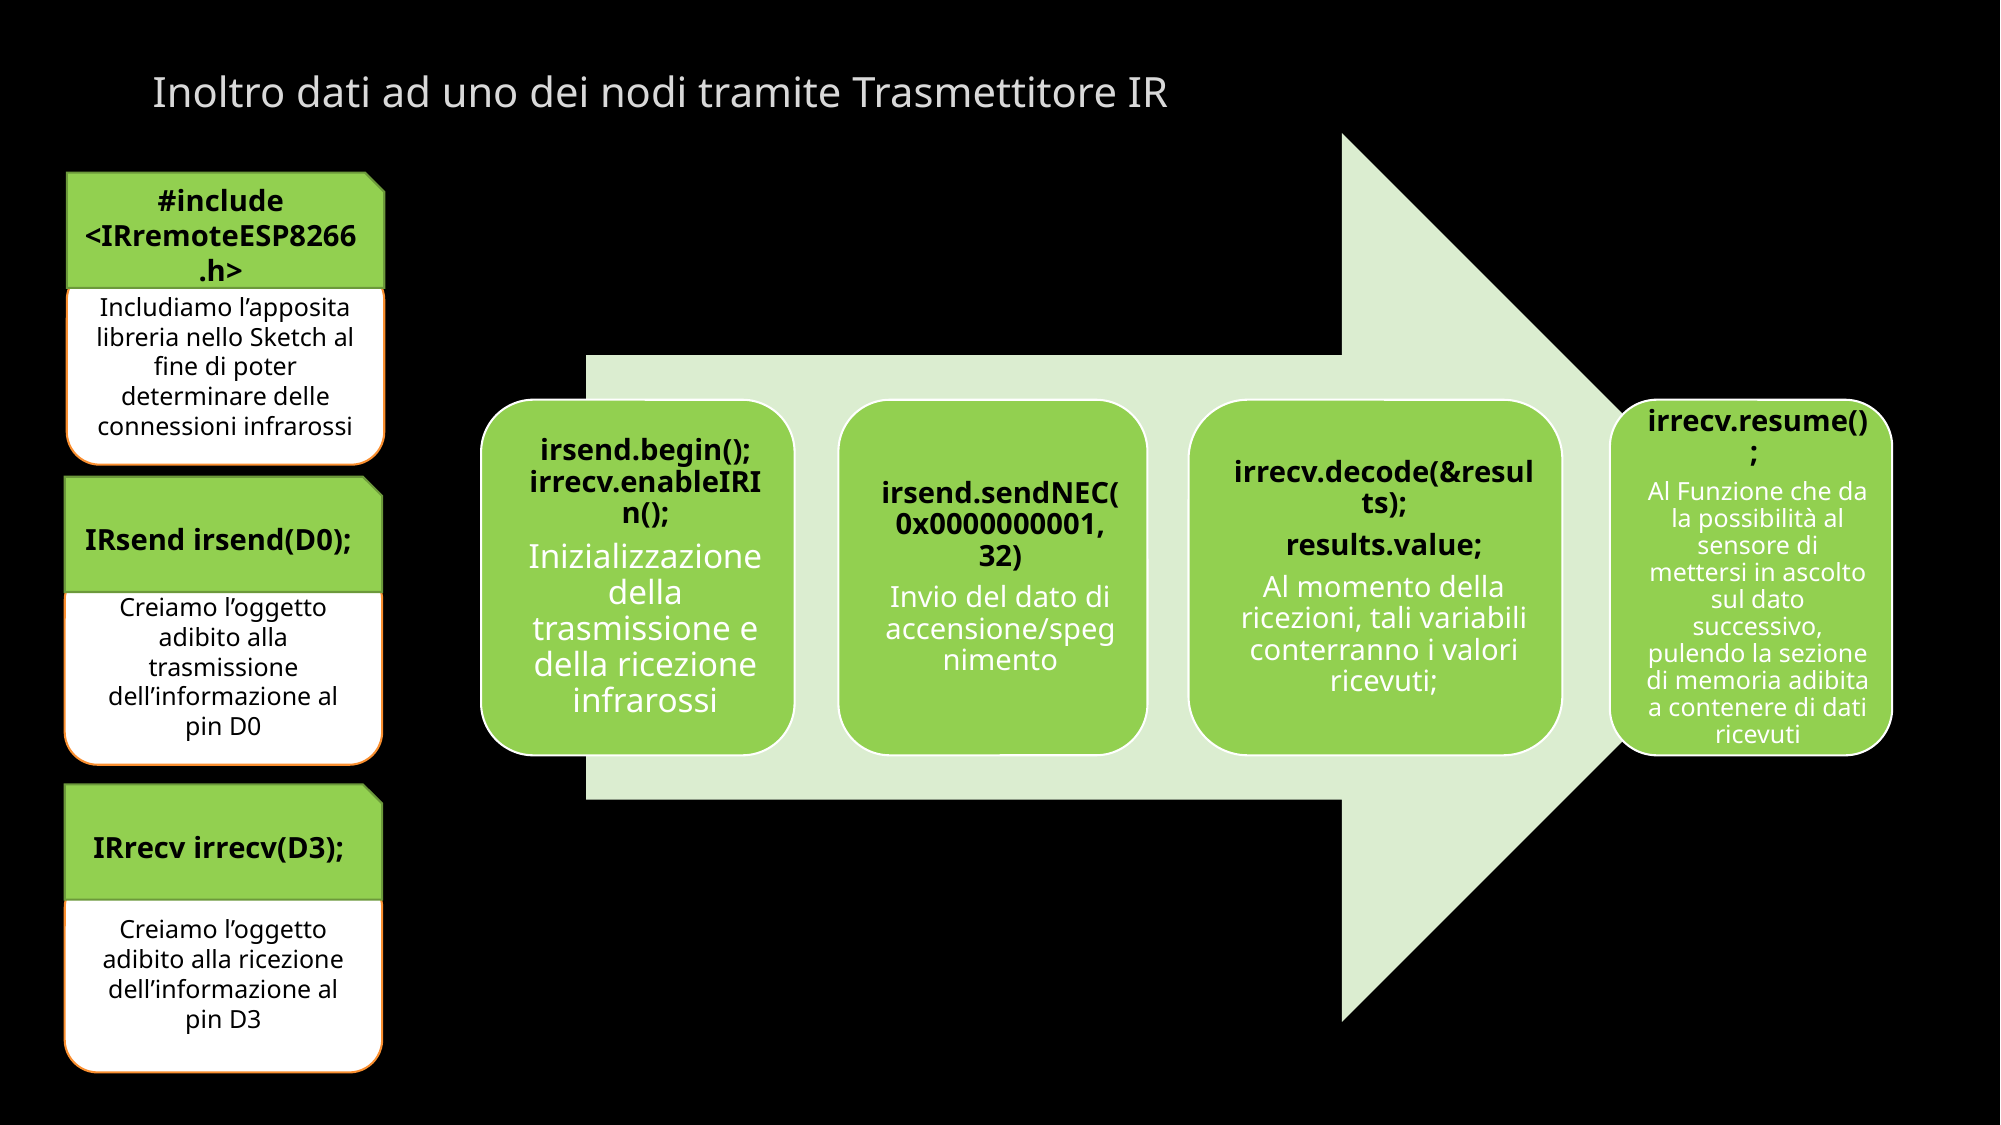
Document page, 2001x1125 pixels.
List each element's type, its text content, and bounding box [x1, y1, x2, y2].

text_box #include <IRremoteESP8266.h> [65, 171, 386, 289]
list Inoltro dati ad uno dei nodi tramite Trasmettitore IR [137, 63, 1969, 1092]
text_box Creiamo l’oggetto adibito alla ricezione dell’informazione al pin D3 [63, 901, 384, 1074]
text_box IRsend irsend(D0); [63, 475, 384, 594]
text_box IRrecv irrecv(D3); [63, 783, 384, 901]
text_box Includiamo l’apposita libreria nello Sketch al fine di poter determinare delle connessioni infrarossi [65, 289, 386, 466]
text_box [480, 132, 1893, 1022]
text_box Creiamo l’oggetto adibito alla trasmissione dell’informazione al pin D0 [63, 594, 384, 766]
